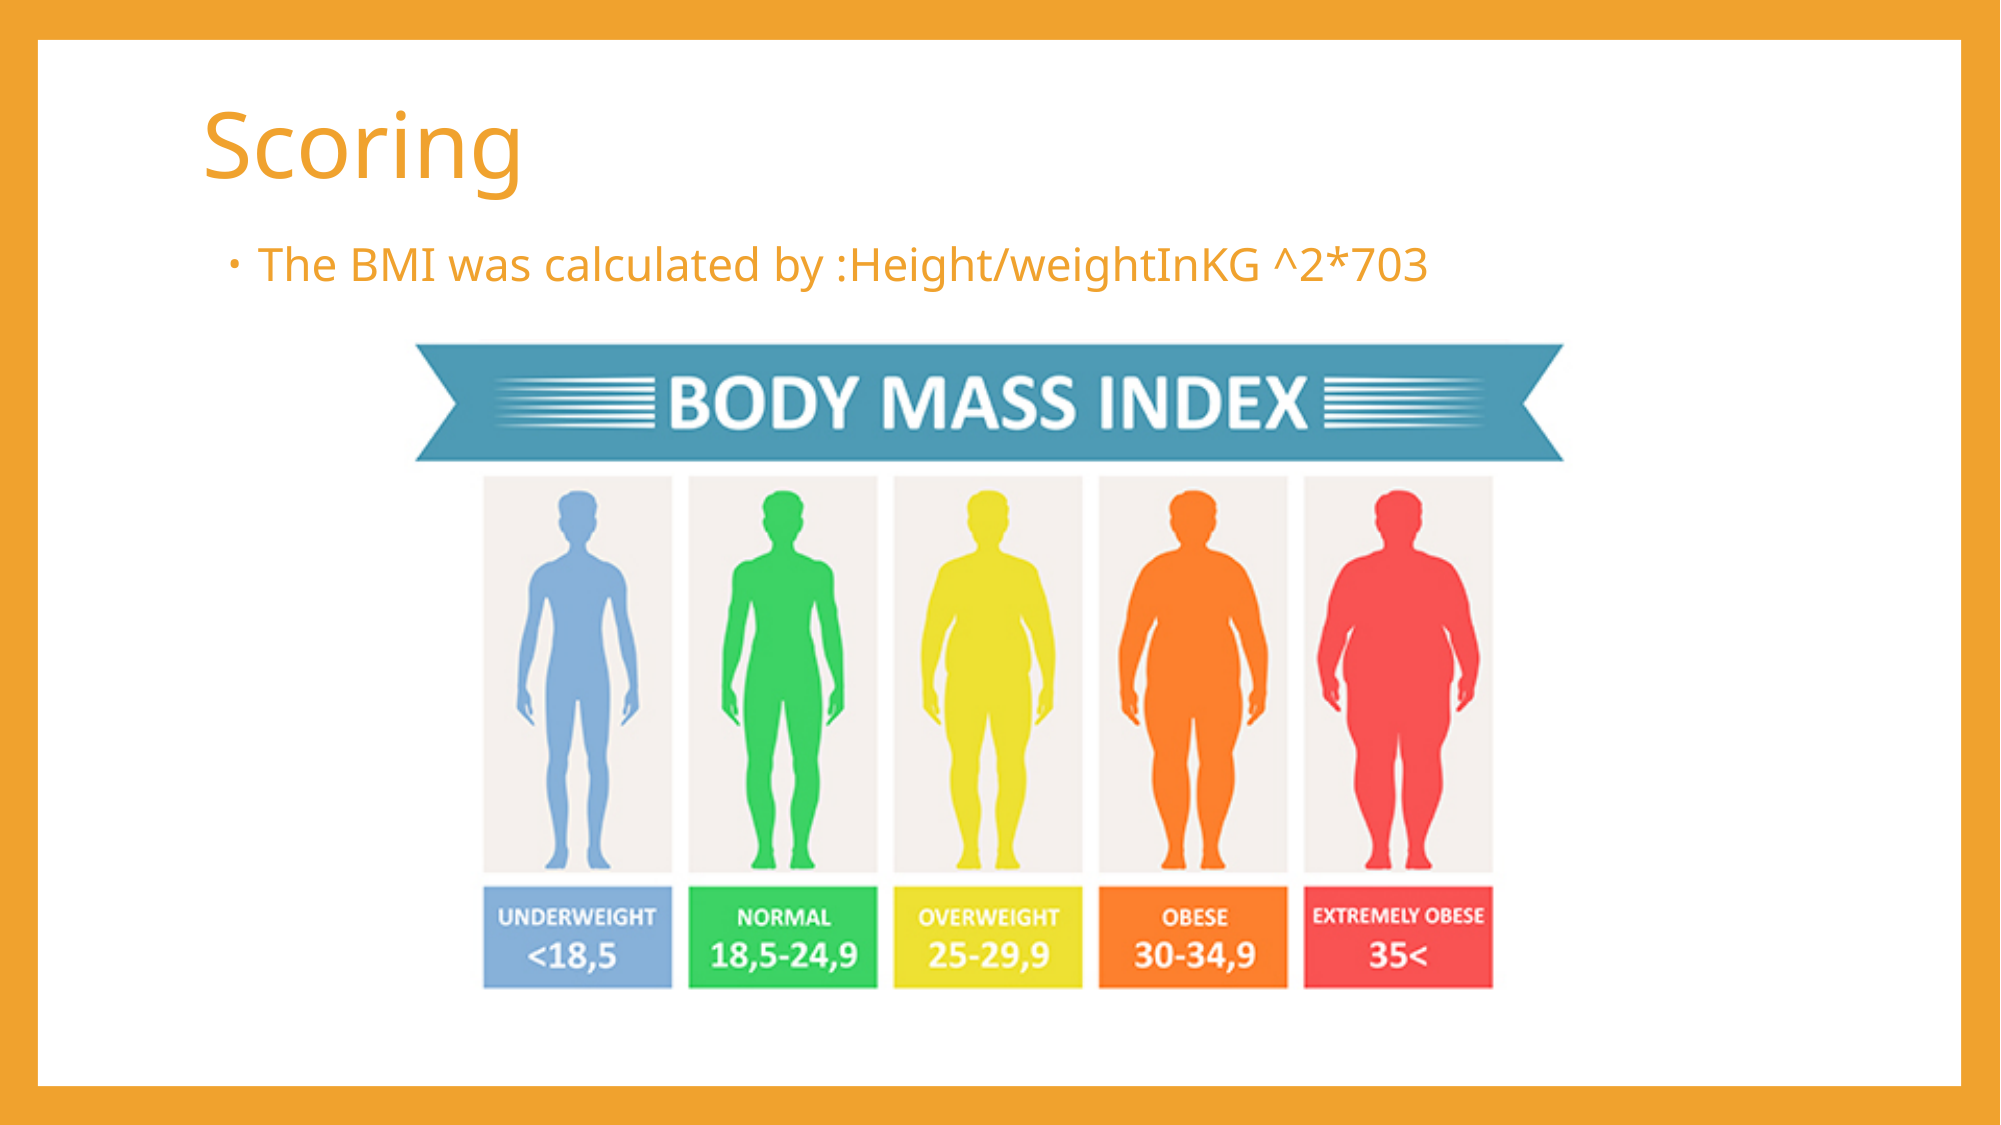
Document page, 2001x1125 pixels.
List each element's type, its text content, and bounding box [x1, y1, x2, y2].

title Scoring [187, 37, 1808, 261]
list The BMI was calculated by :Height/weightInKG ^2*703 [205, 233, 1826, 897]
picture [371, 339, 1623, 996]
